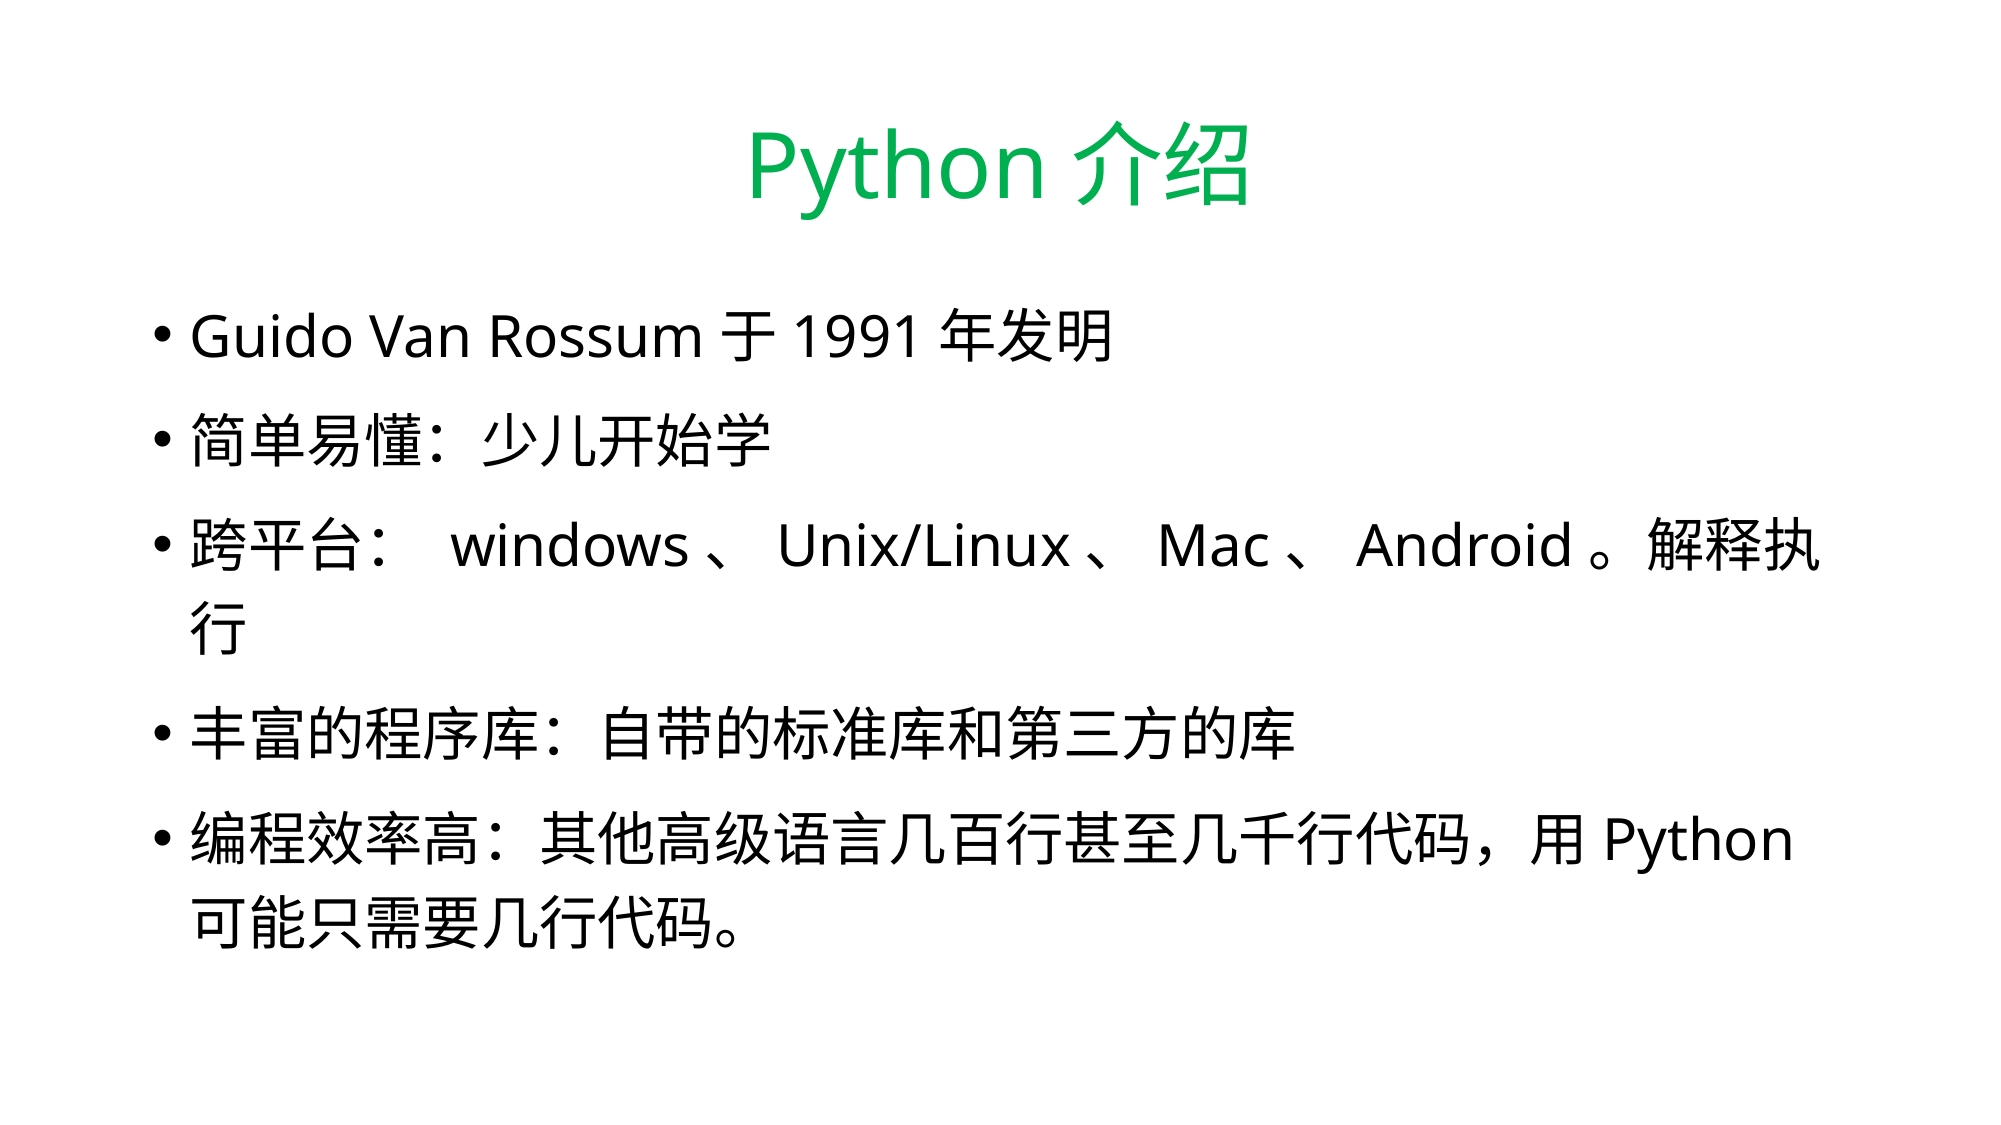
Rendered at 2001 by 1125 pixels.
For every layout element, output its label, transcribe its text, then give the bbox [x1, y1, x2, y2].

list Guido Van Rossum于1991年发明 简单易懂：少儿开始学 跨平台： windows、Unix/Linux、Mac、Android。解释执行 丰富的程序库：自带的标准库和第三方的库 编程效率高：其他高级语言几百行甚至几千行代码，用Python可能只需要几行代码。 [137, 277, 1863, 1014]
title Python介绍 [137, 59, 1863, 277]
